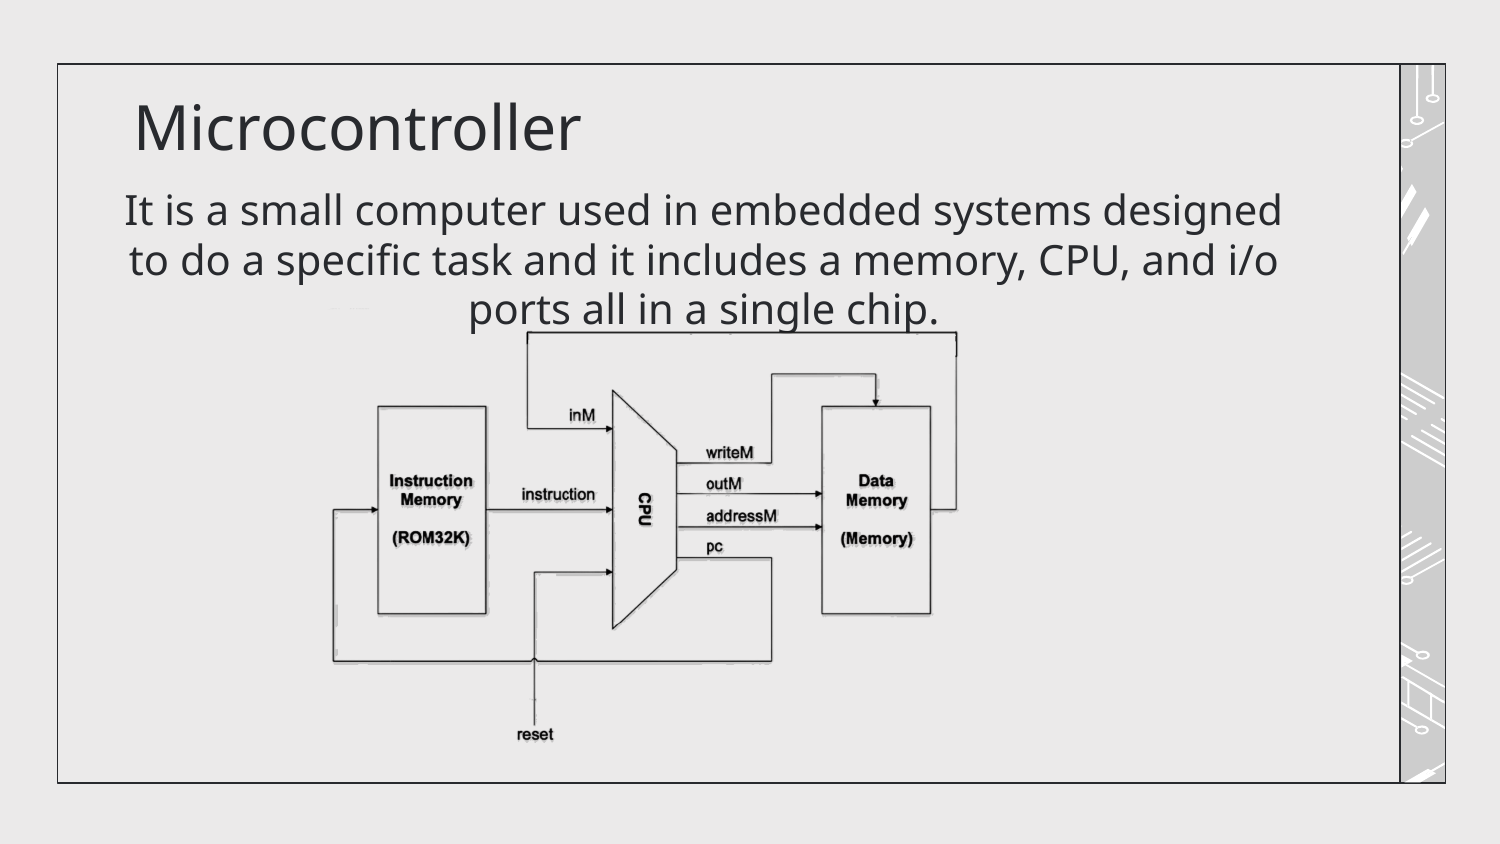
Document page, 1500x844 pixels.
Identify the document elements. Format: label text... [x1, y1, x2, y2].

picture [281, 295, 997, 788]
text_box It is a small computer used in embedded systems designed to do a specific task and it includes a memory, CPU, and i/o ports all in a single chip. [87, 186, 1321, 349]
title Microcontroller [118, 72, 1382, 167]
